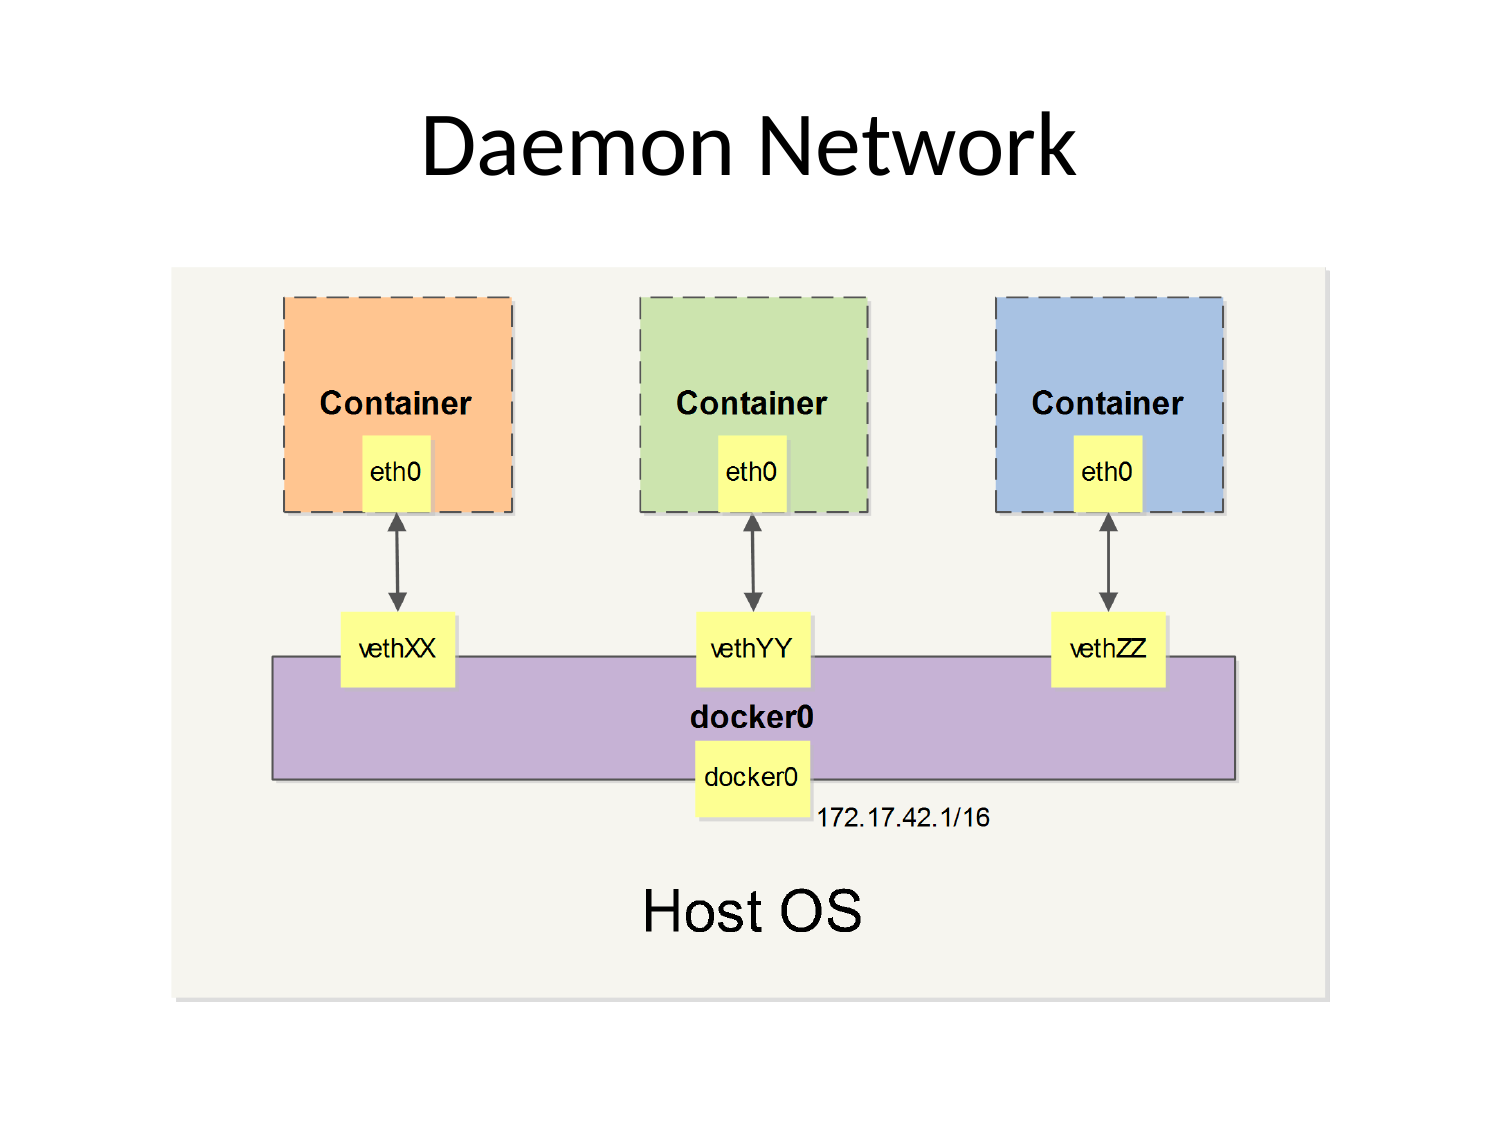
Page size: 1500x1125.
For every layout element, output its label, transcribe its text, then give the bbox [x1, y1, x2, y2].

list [74, 262, 1426, 1006]
title Daemon Network [75, 45, 1425, 233]
